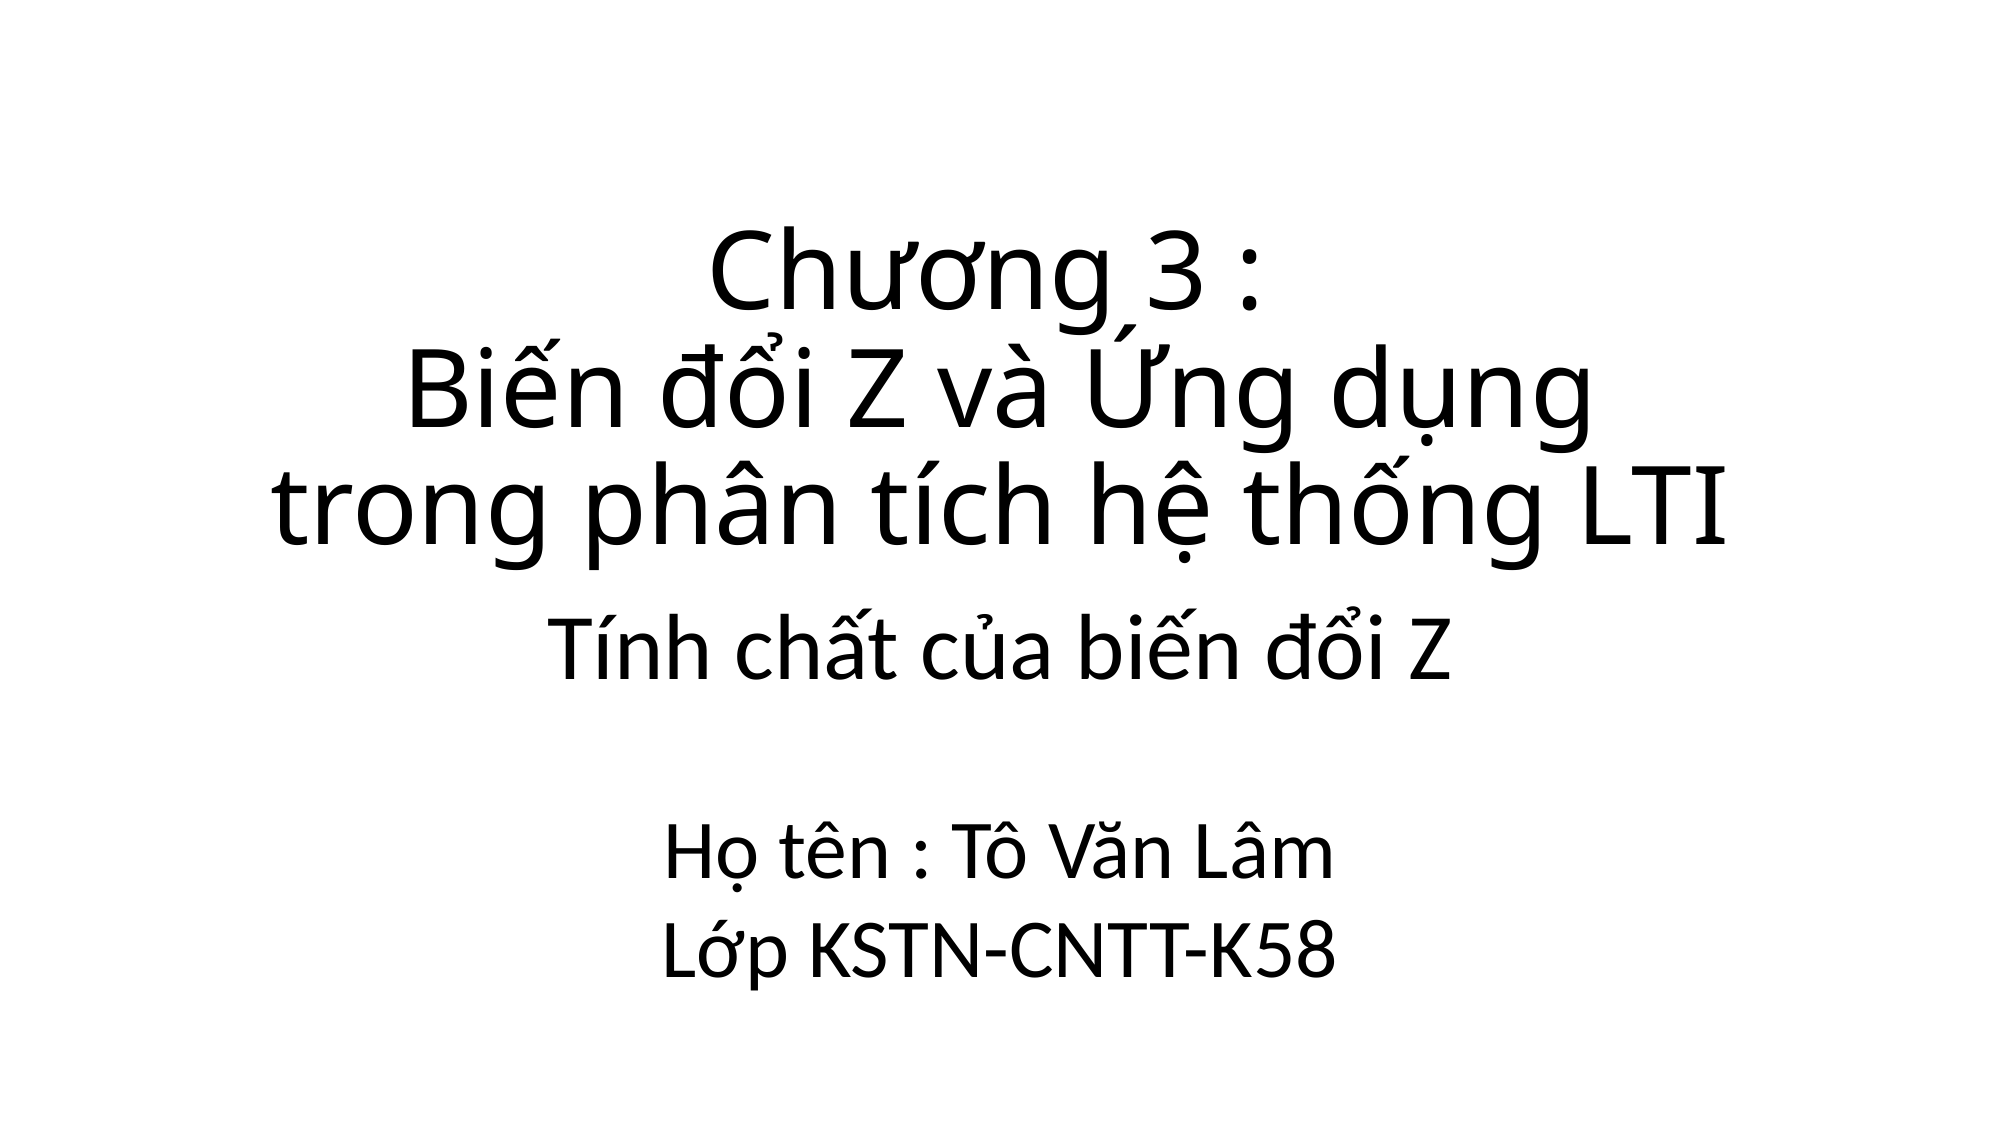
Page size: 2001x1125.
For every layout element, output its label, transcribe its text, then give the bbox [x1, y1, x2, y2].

subtitle Tính chất của biến đổi Z Họ tên : Tô Văn Lâm Lớp KSTN-CNTT-K58 [249, 590, 1750, 1013]
title Chương 3 : Biến đổi Z và Ứng dụng trong phân tích hệ thống LTI [249, 184, 1750, 576]
